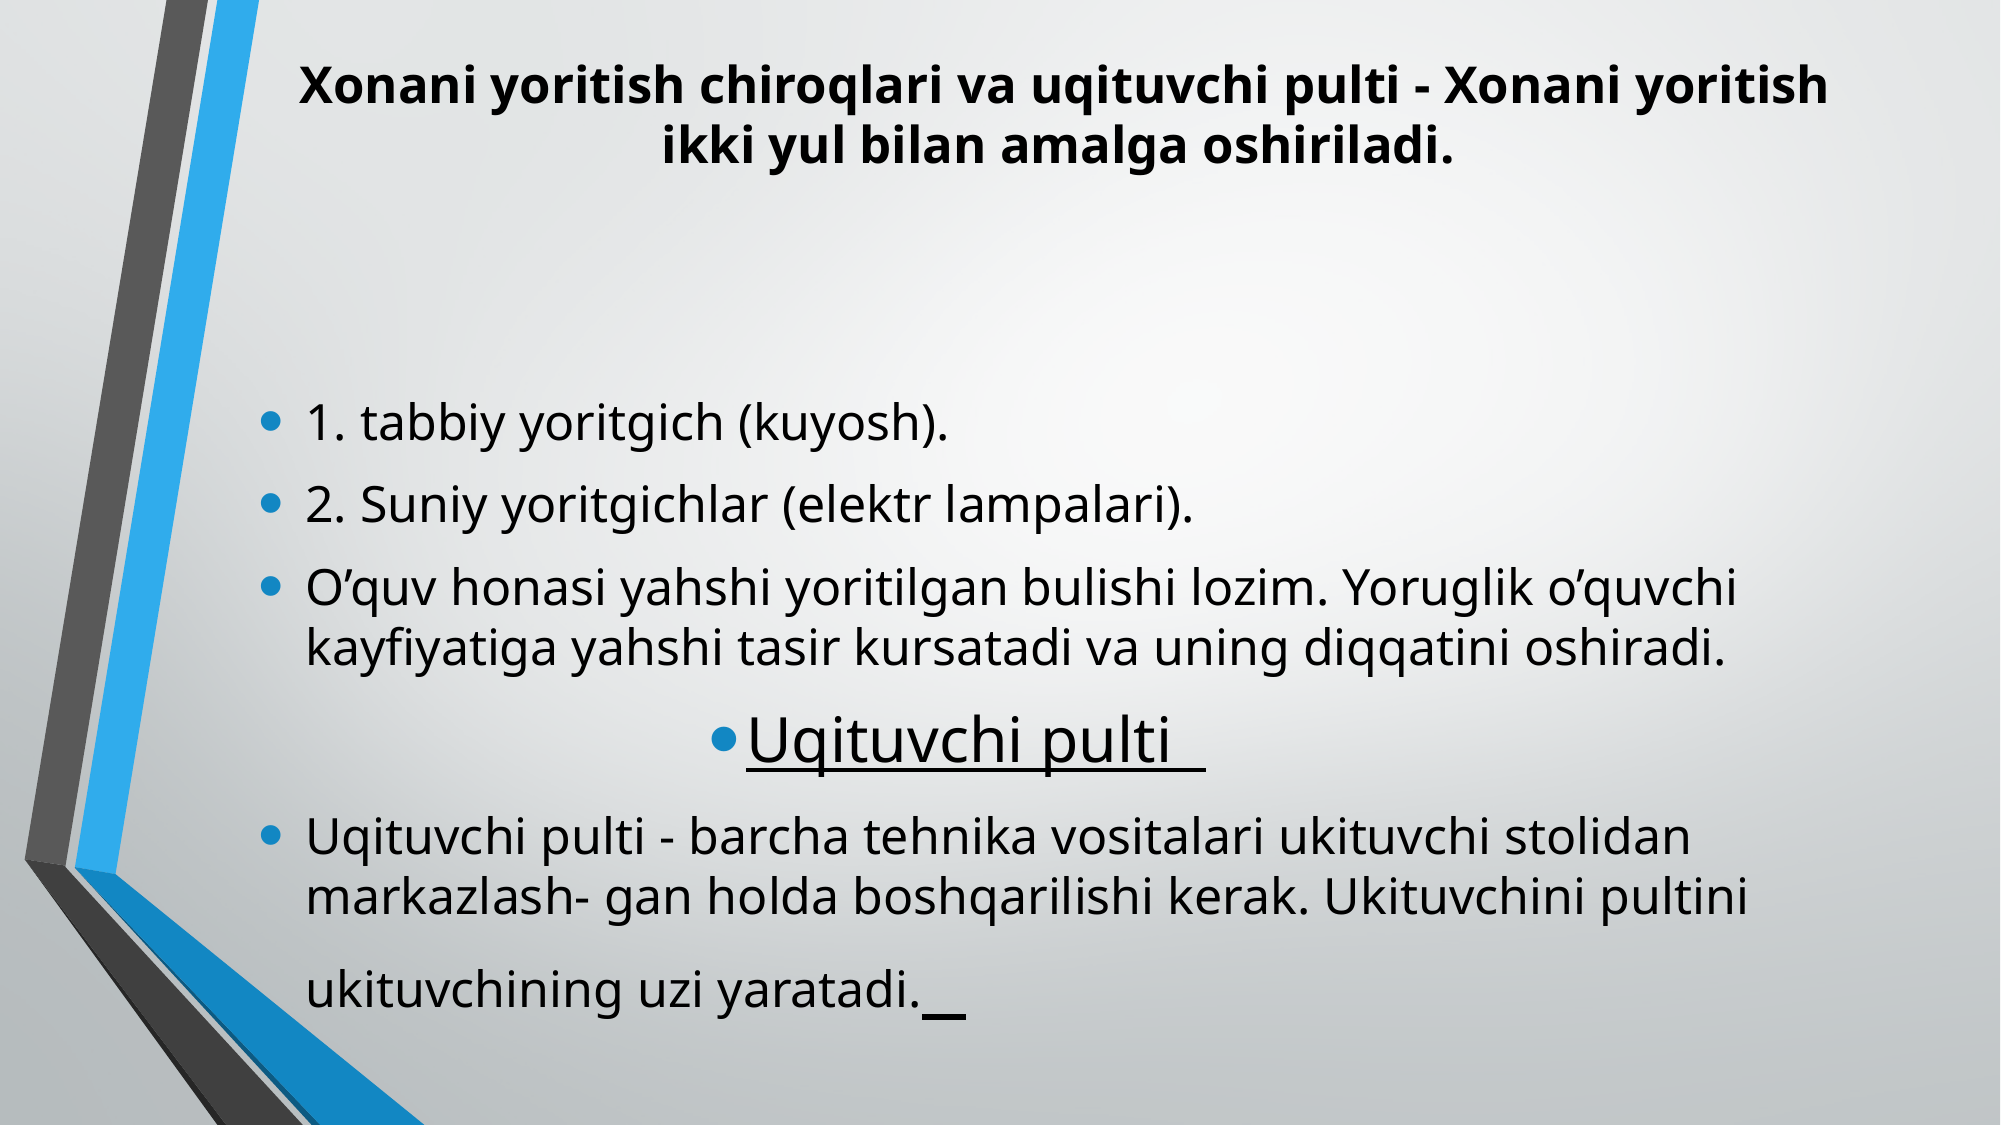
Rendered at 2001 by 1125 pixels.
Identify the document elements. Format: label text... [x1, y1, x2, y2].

title Xonani yoritish chiroqlari va uqituvchi pulti - Xonani yoritish ikki yul bilan amalga oshiriladi. [243, 44, 1887, 244]
list 1. tabbiy yoritgich (kuyosh). 2. Suniy yoritgichlar (elektr lampalari). O’quv honasi yahshi yoritilgan bulishi lozim. Yoruglik o’quvchi kayfiyatiga yahshi tasir kursatadi va uning diqqatini oshiradi. Uqituvchi pulti Uqituvchi pulti - barcha tehnika vositalari ukituvchi stolidan markazlash- gan holda boshqarilishi kerak. Ukituvchini pultini ukituvchining uzi yaratadi. [243, 382, 1815, 1125]
